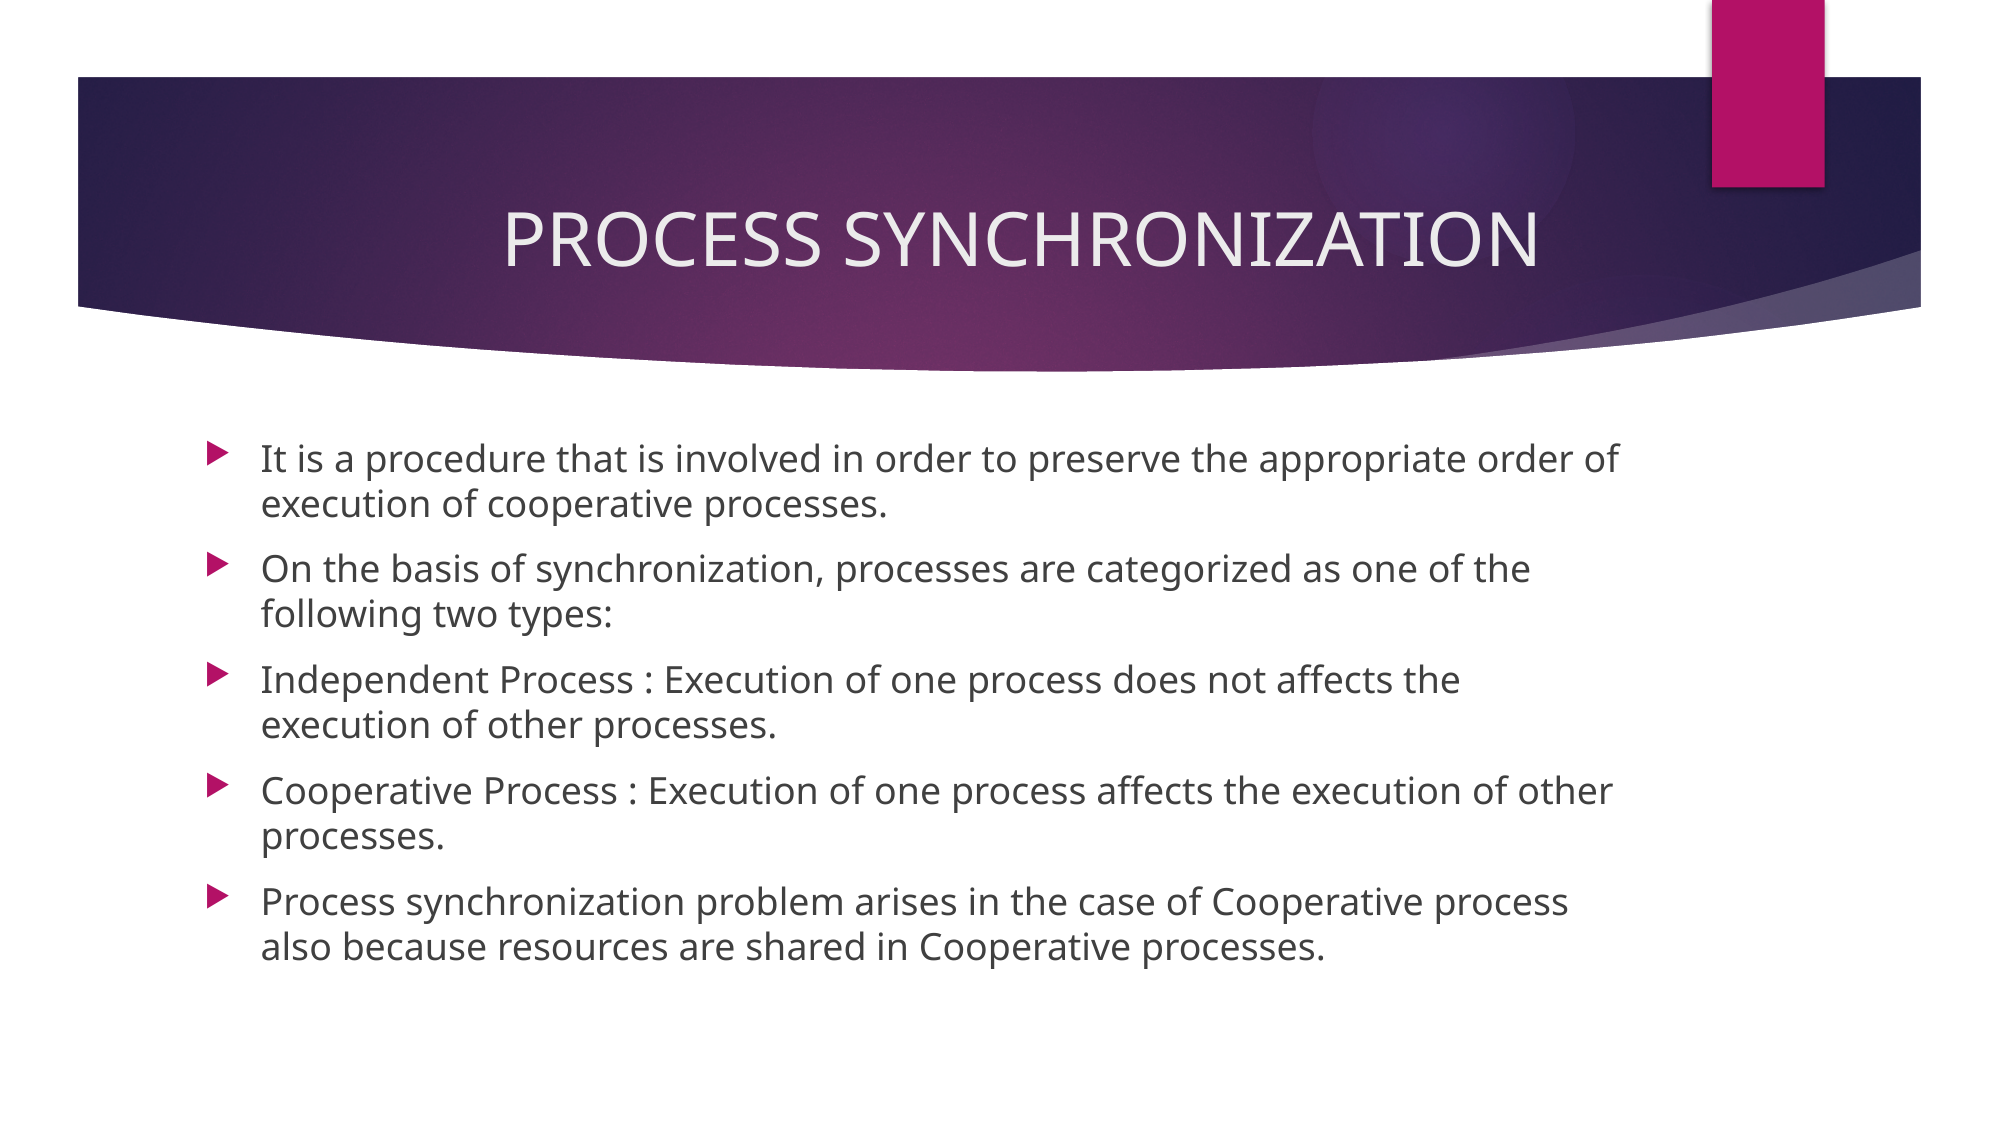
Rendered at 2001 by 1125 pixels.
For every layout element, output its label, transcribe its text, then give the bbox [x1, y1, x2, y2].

title PROCESS SYNCHRONIZATION [486, 105, 2000, 368]
list It is a procedure that is involved in order to preserve the appropriate order of execution of cooperative processes. On the basis of synchronization, processes are categorized as one of the following two types: Independent Process : Execution of one process does not affects the execution of other processes. Cooperative Process : Execution of one process affects the execution of other processes. Process synchronization problem arises in the case of Cooperative process also because resources are shared in Cooperative processes. [189, 427, 1638, 988]
